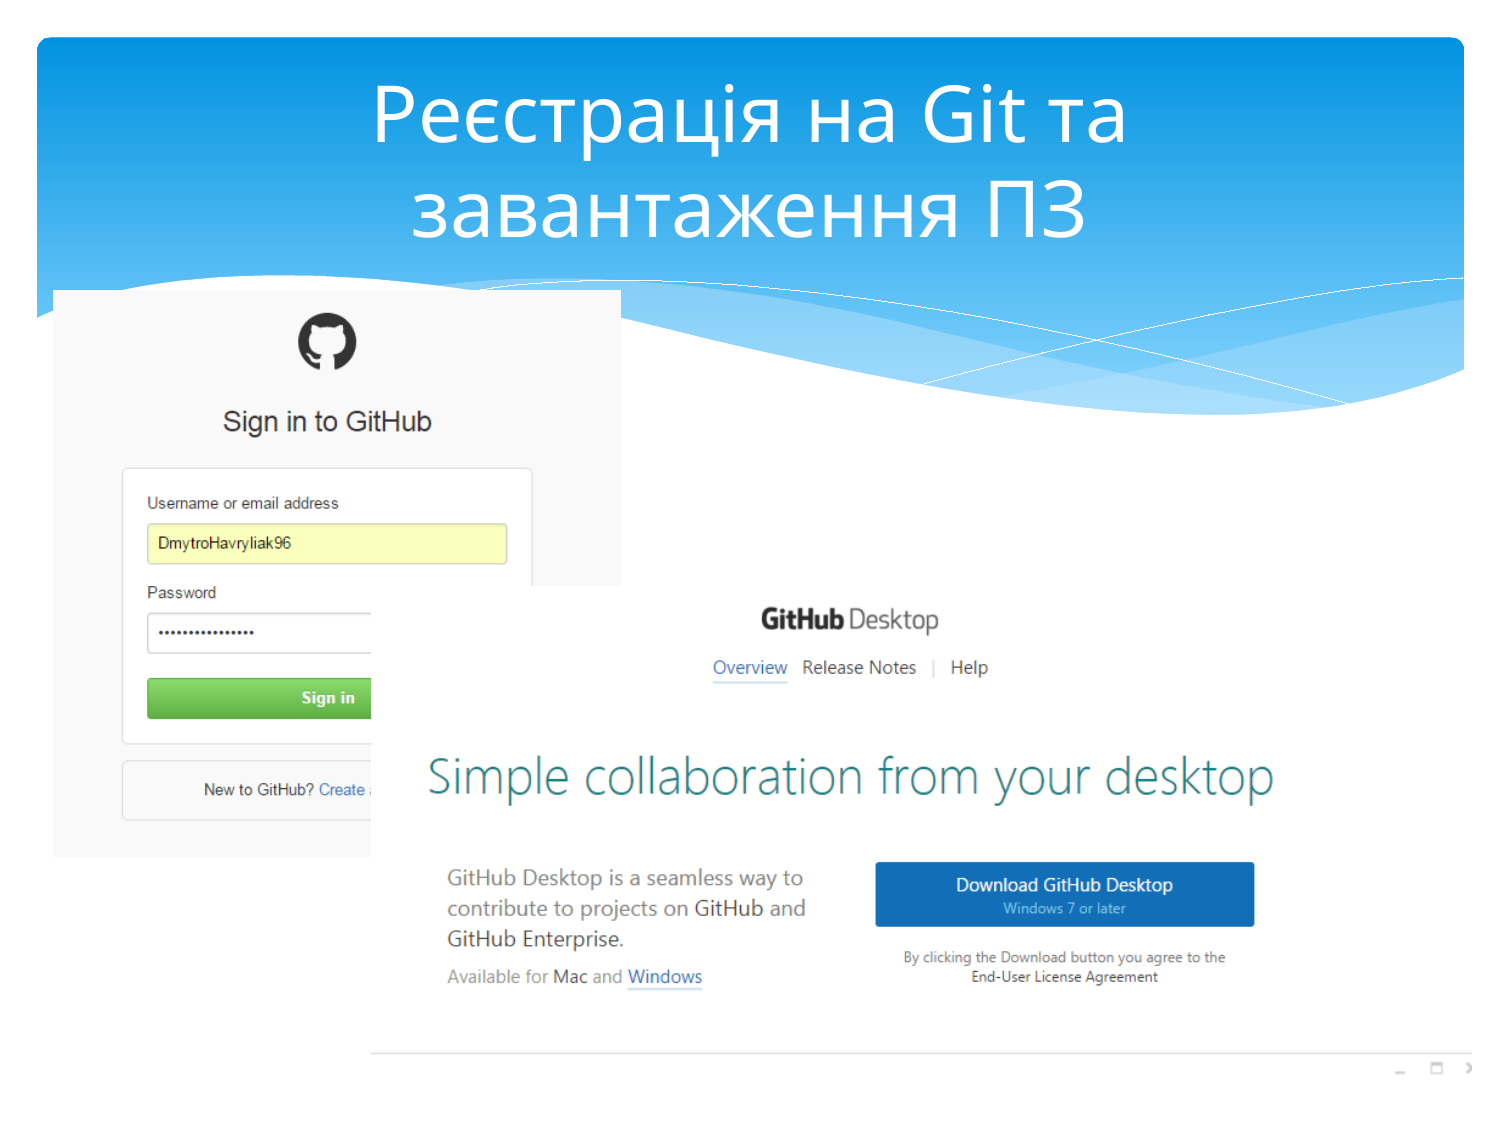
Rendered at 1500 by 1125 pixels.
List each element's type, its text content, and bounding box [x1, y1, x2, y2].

picture [371, 585, 1472, 1076]
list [52, 290, 621, 858]
title Реєстрація на Git та завантаження ПЗ [75, 55, 1425, 261]
